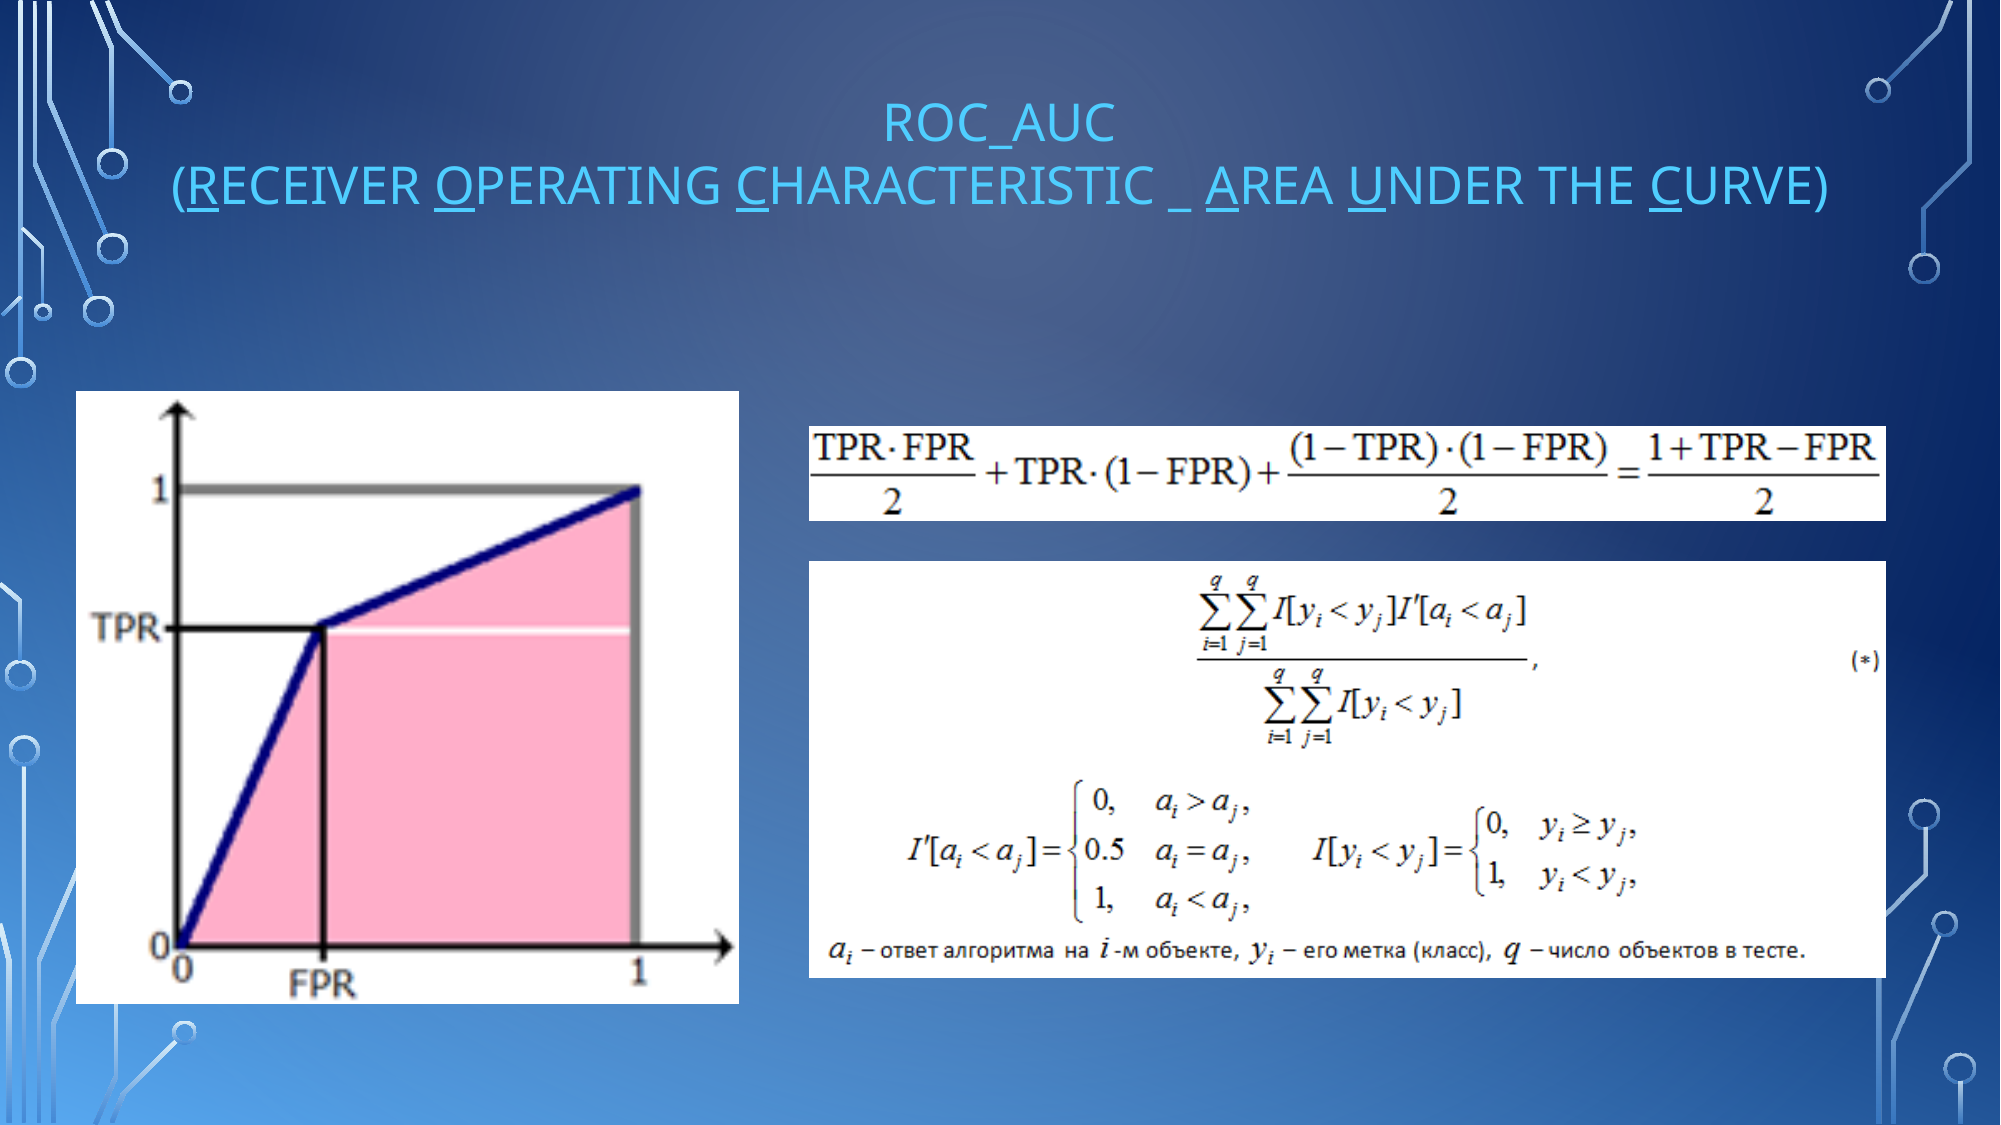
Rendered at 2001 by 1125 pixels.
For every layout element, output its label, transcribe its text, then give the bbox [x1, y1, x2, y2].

title ROC_AUC (Receiver Operating Characteristic _ Area Under the Curve) [137, 79, 1863, 297]
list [76, 391, 739, 1004]
picture [809, 561, 1886, 978]
picture [809, 425, 1886, 521]
